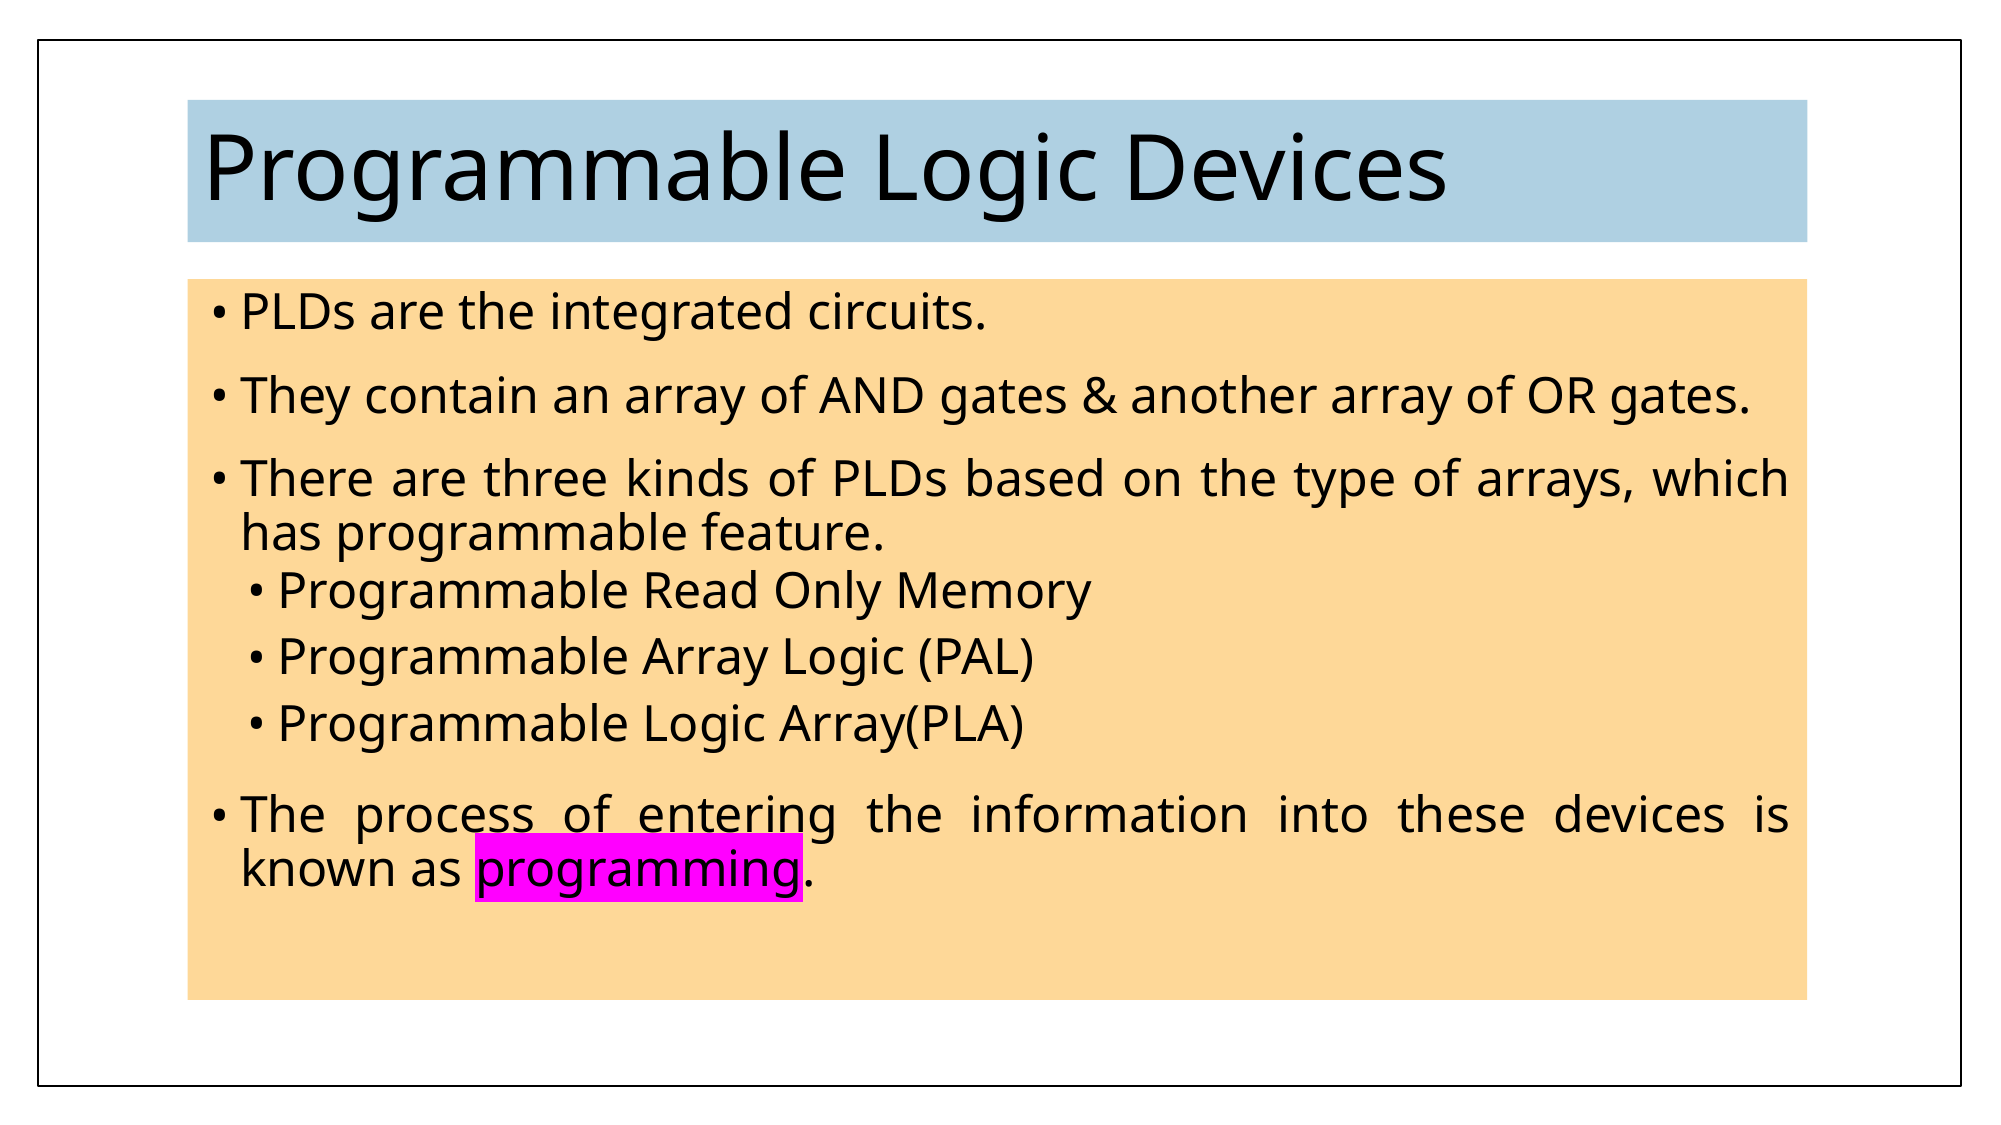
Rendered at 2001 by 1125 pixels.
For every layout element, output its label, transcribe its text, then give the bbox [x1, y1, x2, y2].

list PLDs are the integrated circuits. They contain an array of AND gates & another array of OR gates. There are three kinds of PLDs based on the type of arrays, which has programmable feature. Programmable Read Only Memory Programmable Array Logic (PAL) Programmable Logic Array(PLA) The process of entering the information into these devices is known as programming. [187, 279, 1808, 1000]
title Programmable Logic Devices [187, 99, 1808, 243]
